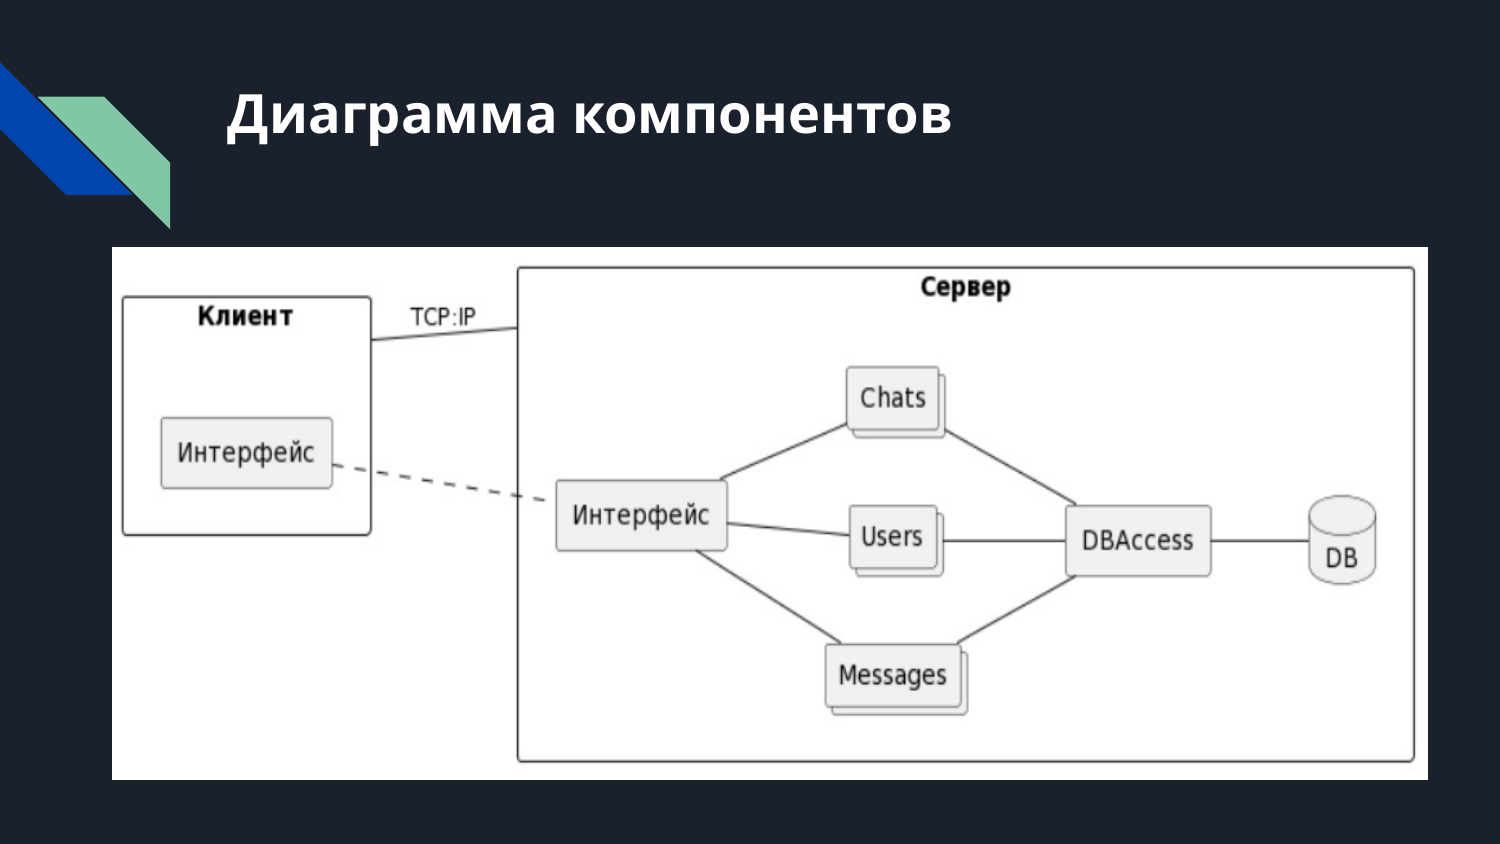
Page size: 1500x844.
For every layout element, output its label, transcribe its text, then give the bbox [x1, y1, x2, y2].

picture [112, 247, 1428, 780]
title Диаграмма компонентов [212, 64, 1368, 174]
